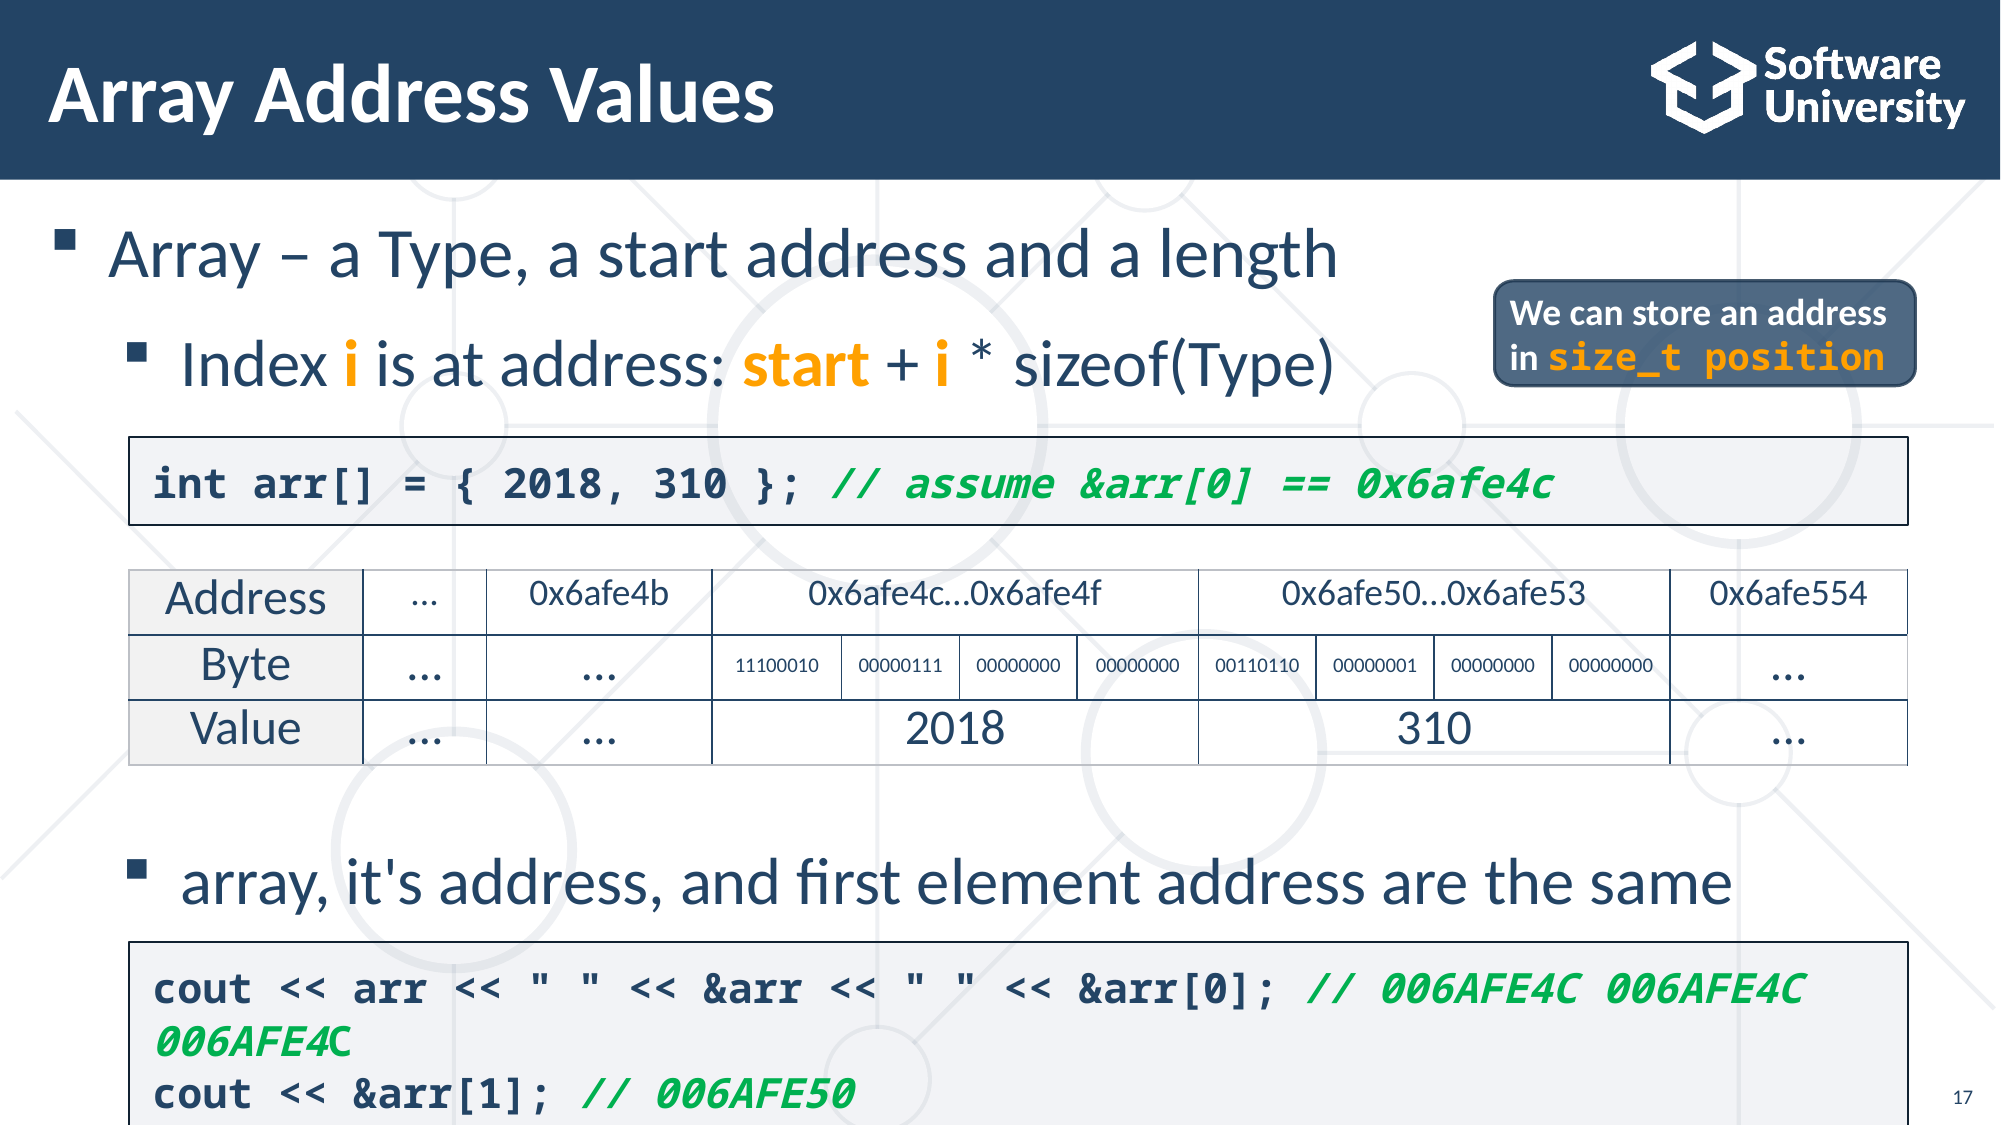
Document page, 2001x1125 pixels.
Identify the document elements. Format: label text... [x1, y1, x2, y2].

table_cell ... [487, 701, 711, 764]
table_cell 2018 [713, 701, 1198, 764]
text_box int arr[] = { 2018, 310 }; // assume &arr[0] == 0x6afe4c [128, 436, 1908, 525]
list Array – a Type, a start address and a length Index i is at address: start + i * sizeof(Type) array, it's address, and first element address are the same [31, 196, 1970, 1104]
table_cell ... [364, 636, 486, 699]
table_cell 00000111 [842, 636, 959, 699]
table_cell Value [130, 701, 362, 764]
table_cell 00110110 [1199, 636, 1315, 699]
table_cell Byte [130, 636, 362, 699]
table_cell 11100010 [713, 636, 841, 699]
table_cell 00000000 [1553, 636, 1669, 699]
table_header Address [130, 571, 362, 634]
text_box cout << arr << " " << &arr << " " << &arr[0]; // 006AFE4C 006AFE4C 006AFE4C cout << &arr[1]; // 006AFE50 [128, 941, 1908, 1125]
text_box We can store an address in size_t position [1492, 278, 1918, 388]
title Array Address Values [31, 16, 1625, 162]
table_cell 00000001 [1317, 636, 1433, 699]
table_cell 310 [1199, 701, 1669, 764]
table_cell 00000000 [960, 636, 1076, 699]
table_cell … [1671, 636, 1907, 699]
table_cell ... [487, 636, 711, 699]
table_header 0x6afe4b [487, 571, 711, 634]
slide_number 17 [1927, 1067, 1989, 1117]
table_header ... [364, 571, 486, 634]
table_header 0x6afe4c…0x6afe4f [713, 571, 1198, 634]
table_cell ... [364, 701, 486, 764]
table_cell 00000000 [1078, 636, 1198, 699]
table_cell ... [1671, 701, 1907, 764]
picture [1651, 41, 1966, 134]
table_header 0x6afe50…0x6afe53 [1199, 571, 1669, 634]
table_cell 00000000 [1435, 636, 1551, 699]
table_header 0x6afe554 [1671, 571, 1907, 634]
